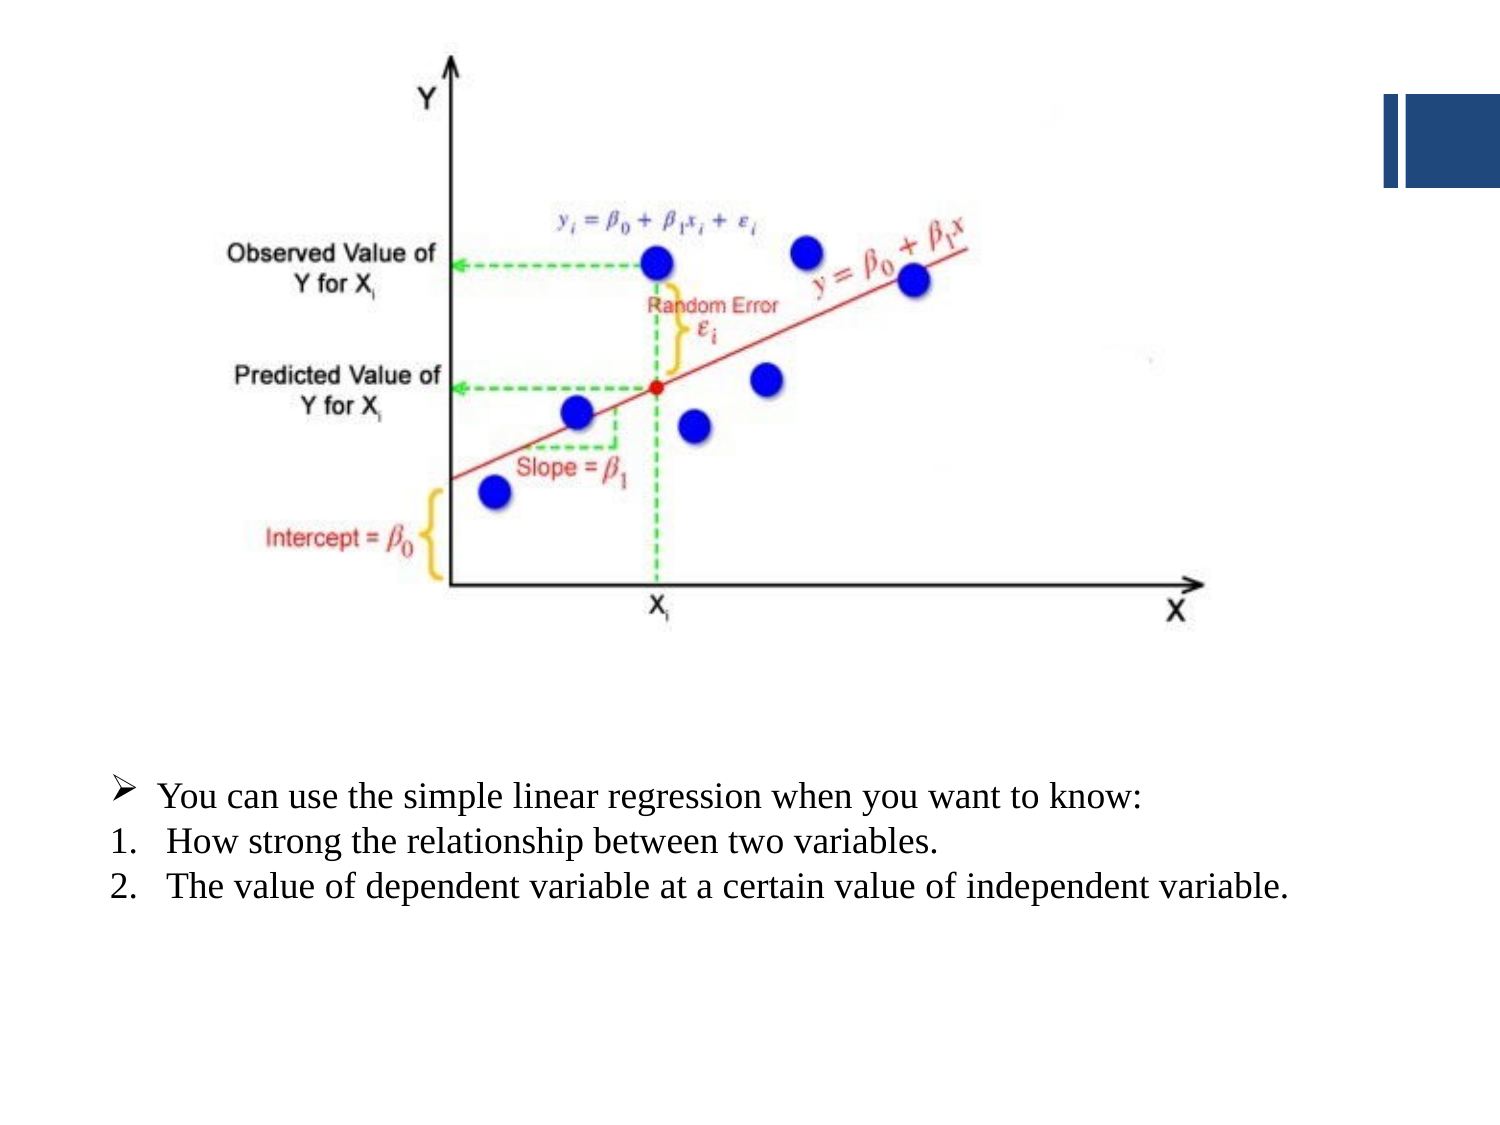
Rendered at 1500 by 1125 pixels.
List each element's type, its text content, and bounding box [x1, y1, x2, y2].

picture [182, 42, 1282, 666]
text_box You can use the simple linear regression when you want to know: How strong the relationship between two variables. The value of dependent variable at a certain value of independent variable. [95, 763, 1471, 958]
